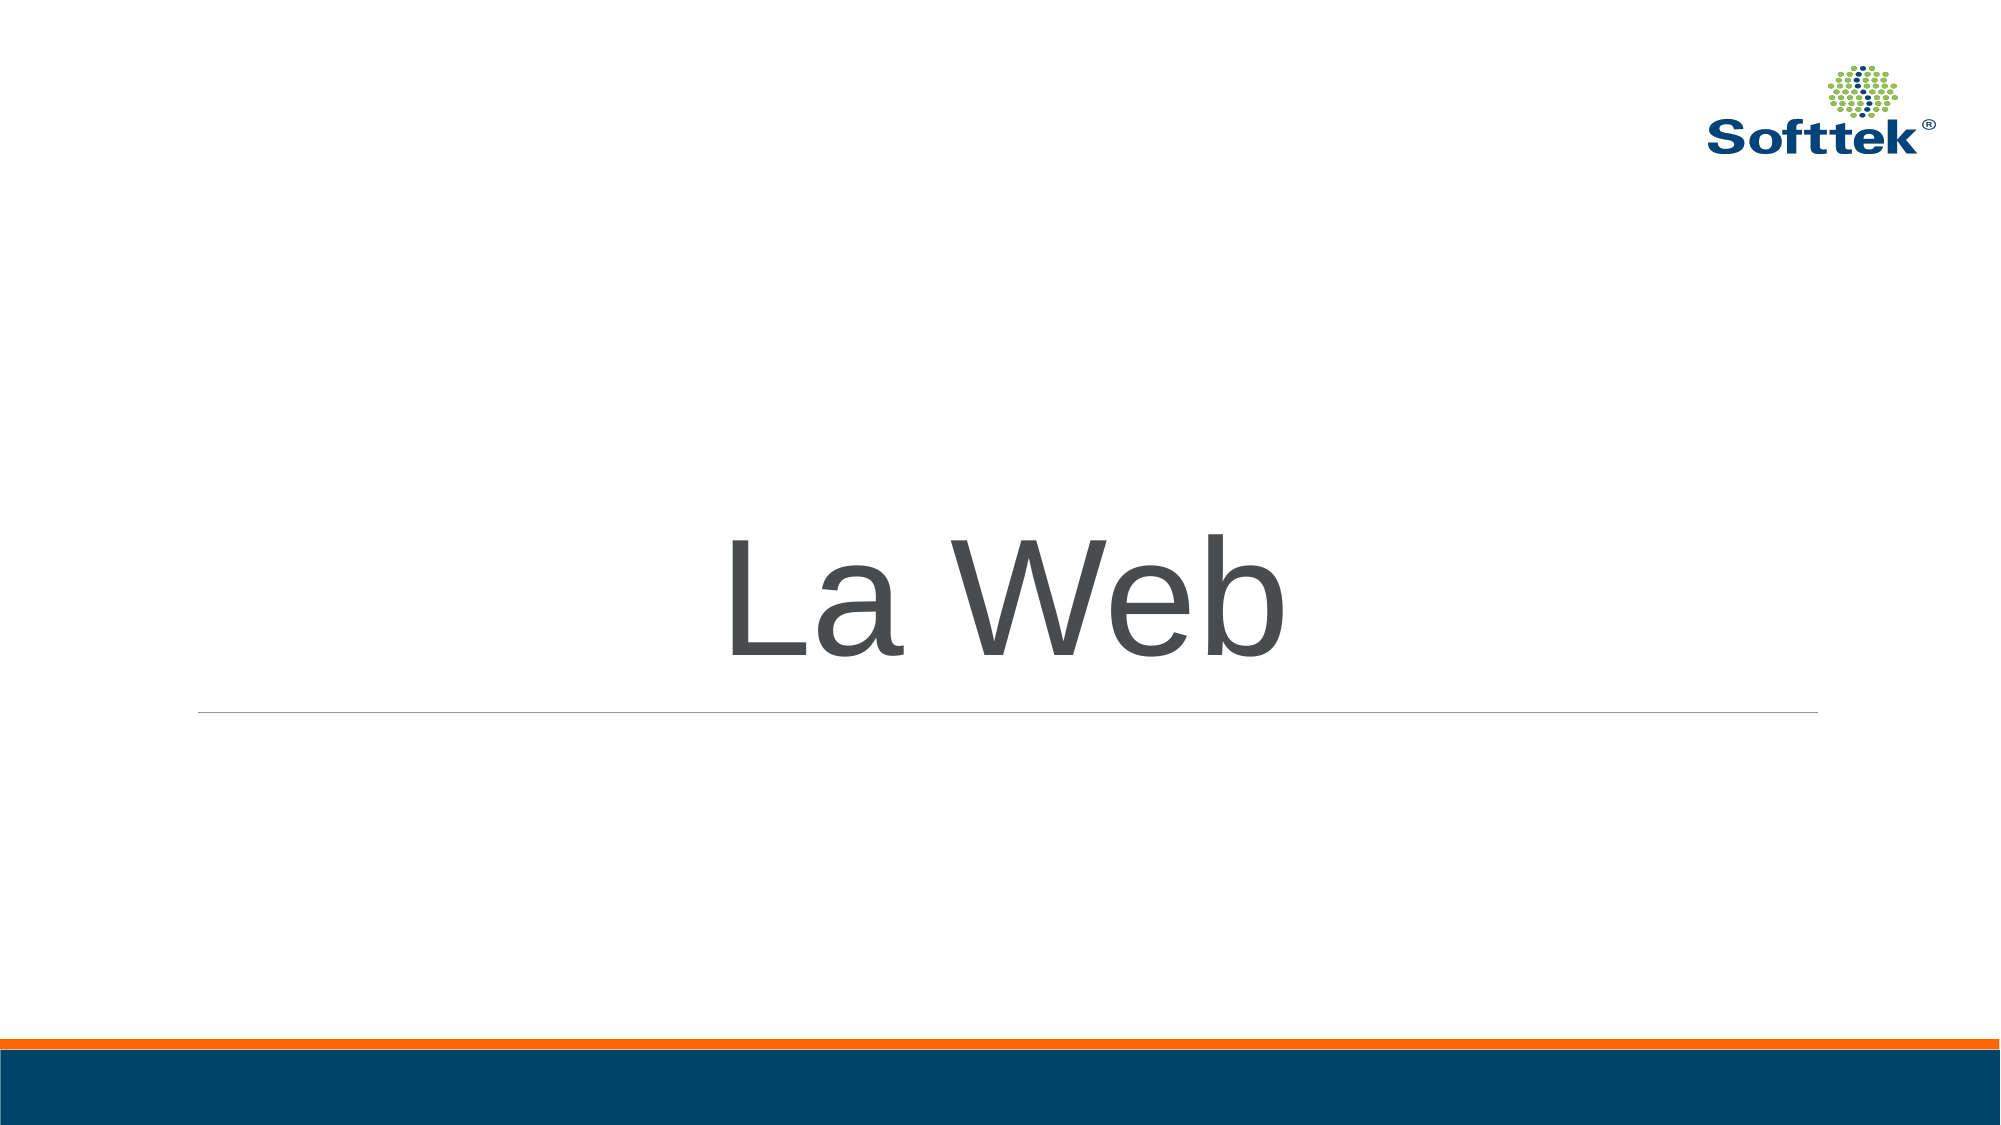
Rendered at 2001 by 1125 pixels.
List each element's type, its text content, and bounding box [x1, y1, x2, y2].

title La Web [180, 124, 1830, 710]
picture [1708, 66, 1936, 154]
